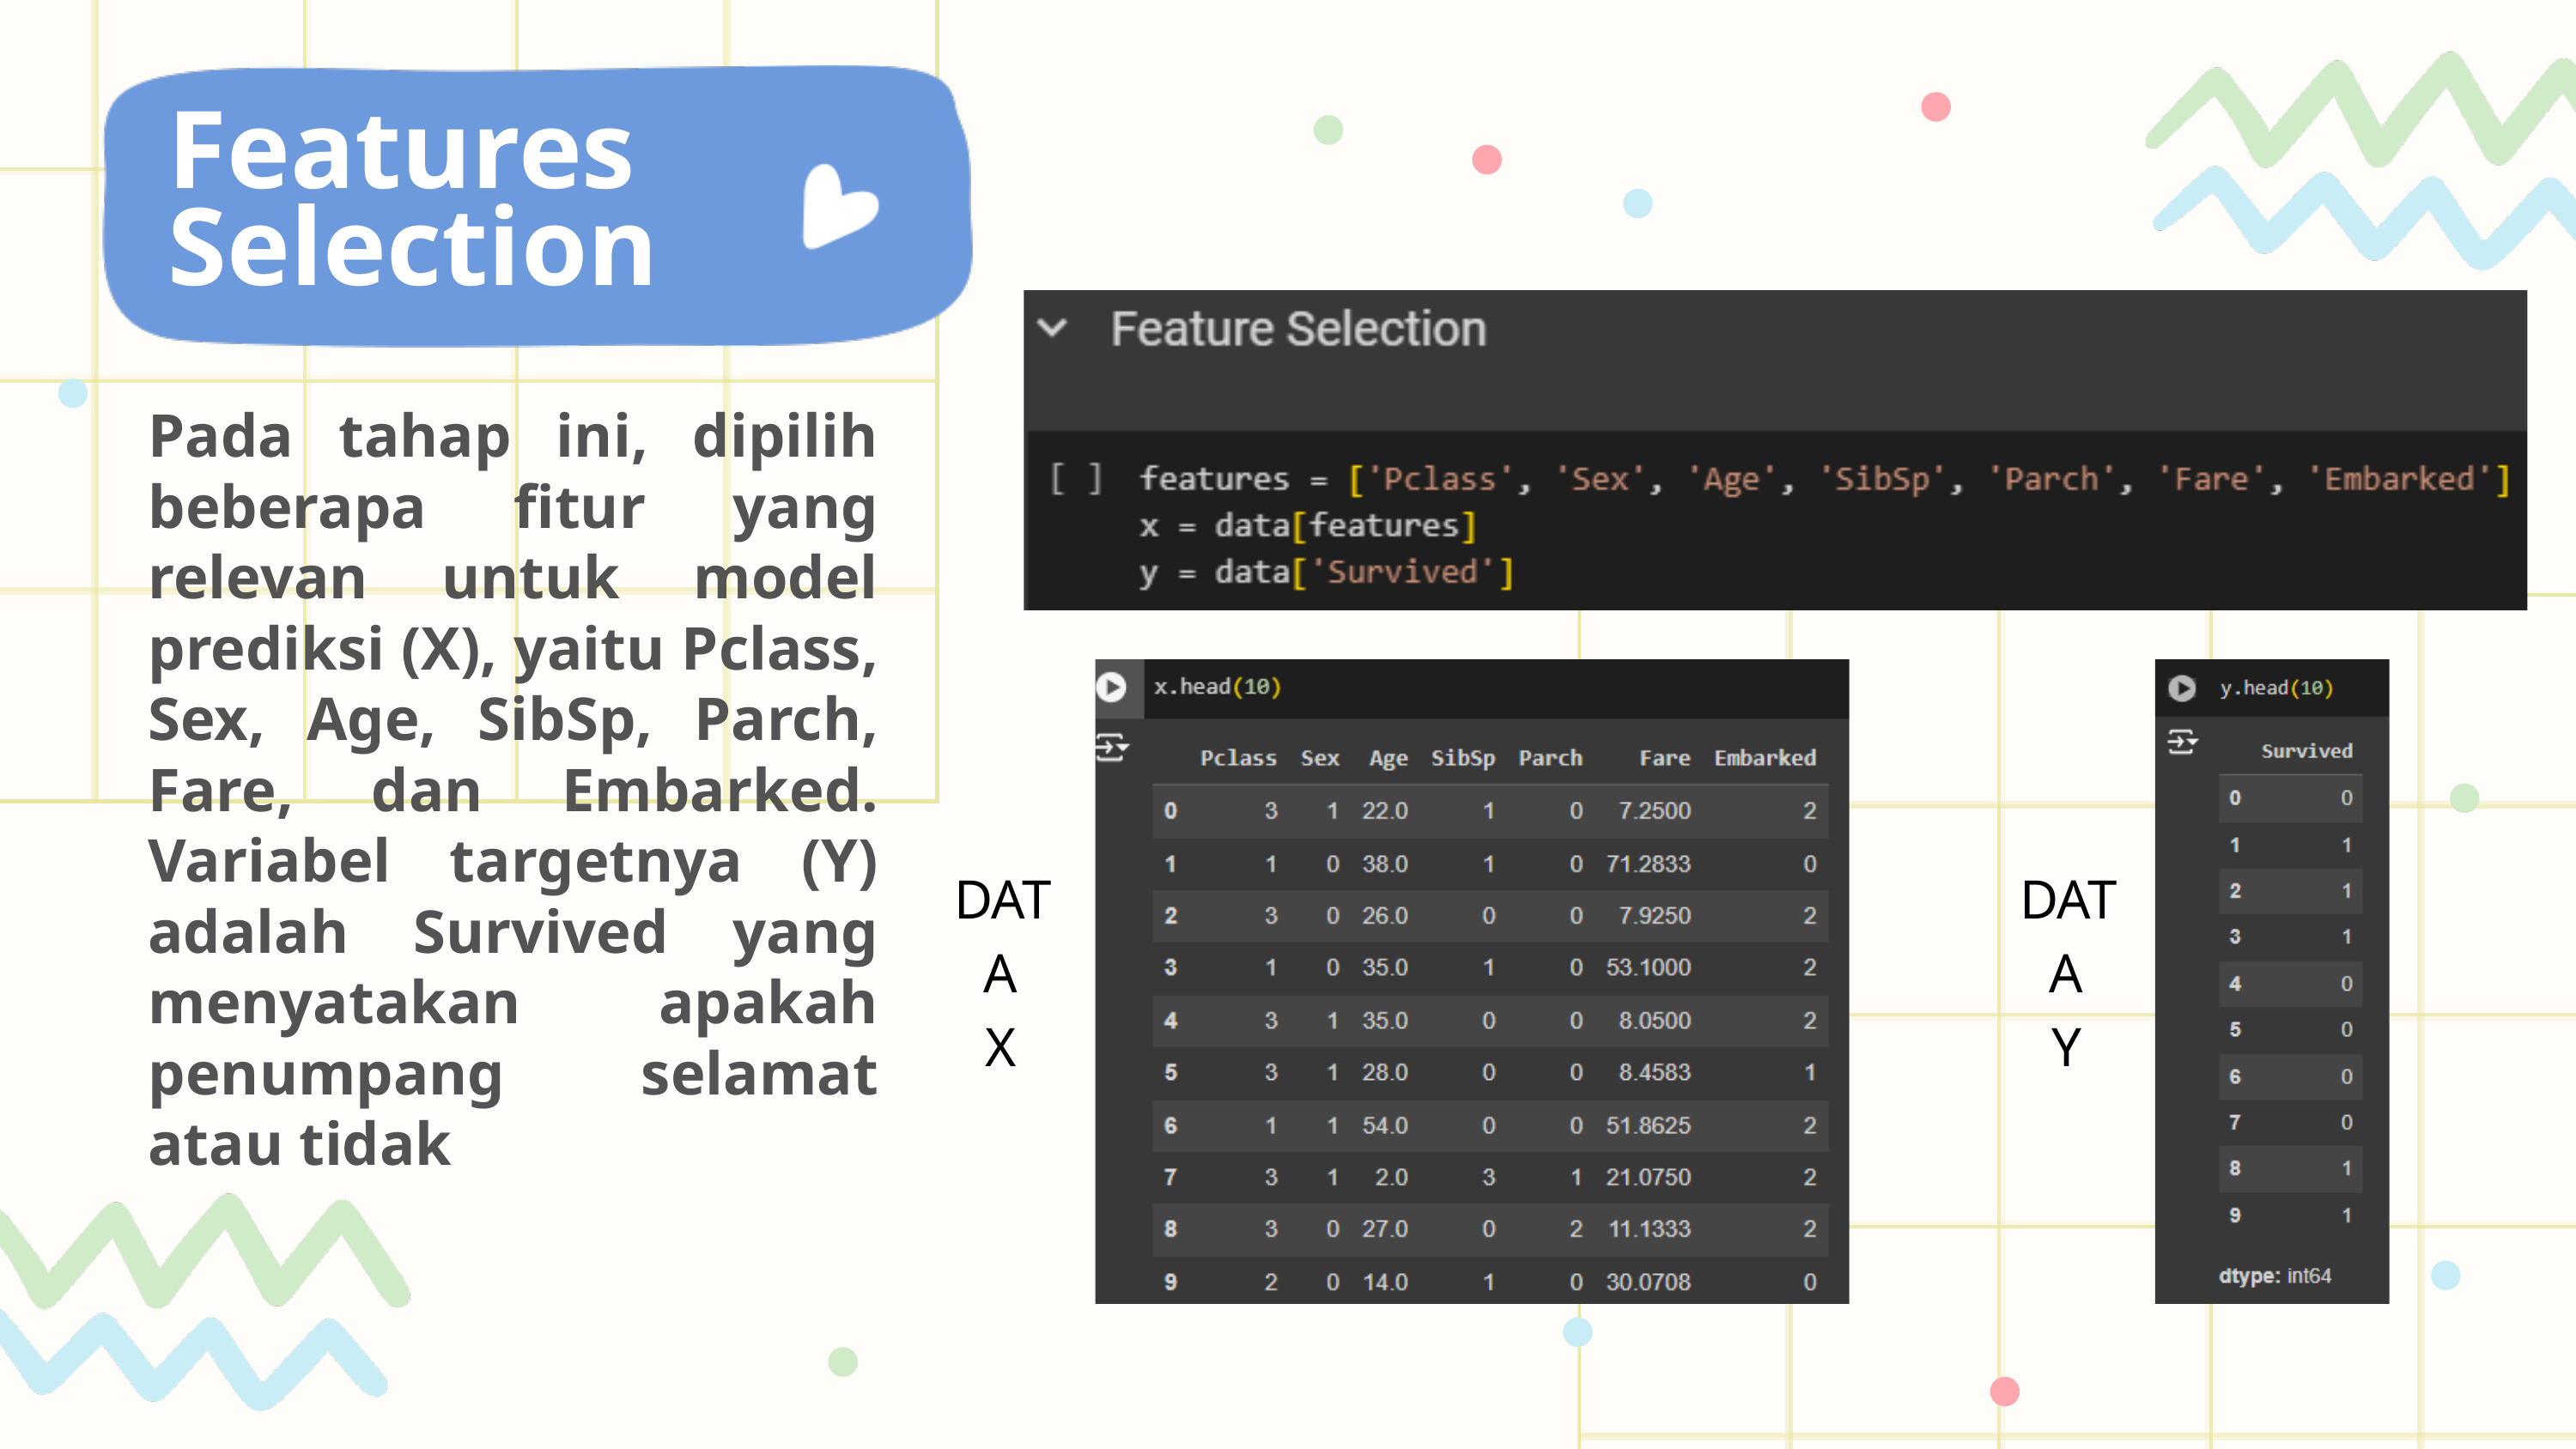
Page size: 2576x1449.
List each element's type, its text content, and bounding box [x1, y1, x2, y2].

text_box Features Selection [167, 113, 736, 307]
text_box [2449, 783, 2480, 814]
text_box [1990, 1376, 2020, 1407]
text_box [1024, 290, 2528, 610]
text_box [1095, 659, 1850, 1304]
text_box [1623, 188, 1654, 219]
text_box [2154, 659, 2390, 1304]
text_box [1562, 1317, 1593, 1348]
text_box [0, 1191, 412, 1417]
text_box DATA Y [2004, 854, 2129, 1078]
text_box [1577, 593, 2576, 1449]
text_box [2430, 1260, 2461, 1291]
text_box [0, 0, 939, 803]
text_box [2145, 49, 2576, 276]
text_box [1472, 144, 1503, 175]
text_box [462, 159, 493, 190]
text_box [58, 378, 88, 409]
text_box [828, 1347, 859, 1378]
text_box [88, 65, 975, 348]
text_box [1313, 114, 1344, 145]
text_box Pada tahap ini, dipilih beberapa fitur yang relevan untuk model prediksi (X), yaitu Pclass, Sex, Age, SibSp, Parch, Fare, dan Embarked. Variabel targetnya (Y) adalah Survived yang menyatakan apakah penumpang selamat atau tidak [148, 398, 879, 1178]
text_box DATA X [939, 854, 1063, 1078]
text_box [1921, 91, 1952, 122]
